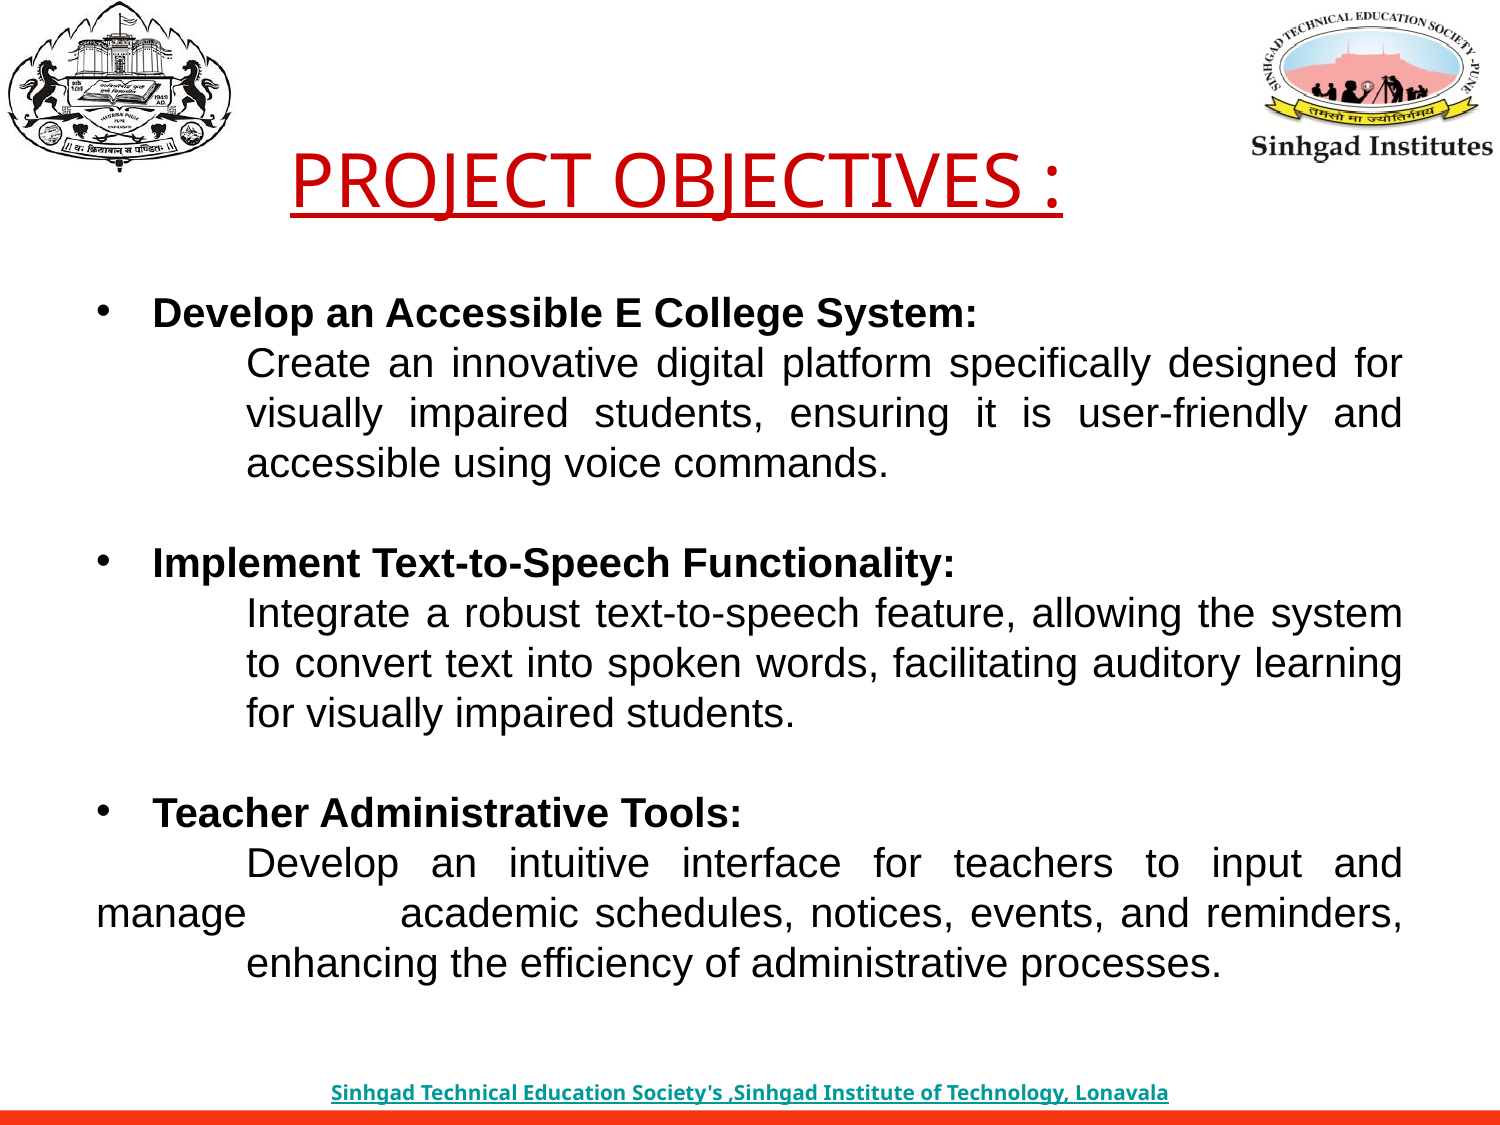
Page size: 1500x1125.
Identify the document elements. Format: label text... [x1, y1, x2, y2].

picture [0, 0, 238, 173]
text_box PROJECT OBJECTIVES : [275, 124, 1363, 230]
picture [1250, 12, 1493, 163]
text_box Develop an Accessible E College System: Create an innovative digital platform specifically designed for visually impaired students, ensuring it is user-friendly and accessible using voice commands. Implement Text-to-Speech Functionality: Integrate a robust text-to-speech feature, allowing the system to convert text into spoken words, facilitating auditory learning for visually impaired students. Teacher Administrative Tools: Develop an intuitive interface for teachers to input and manage academic schedules, notices, events, and reminders, enhancing the efficiency of administrative processes. [81, 277, 1419, 993]
